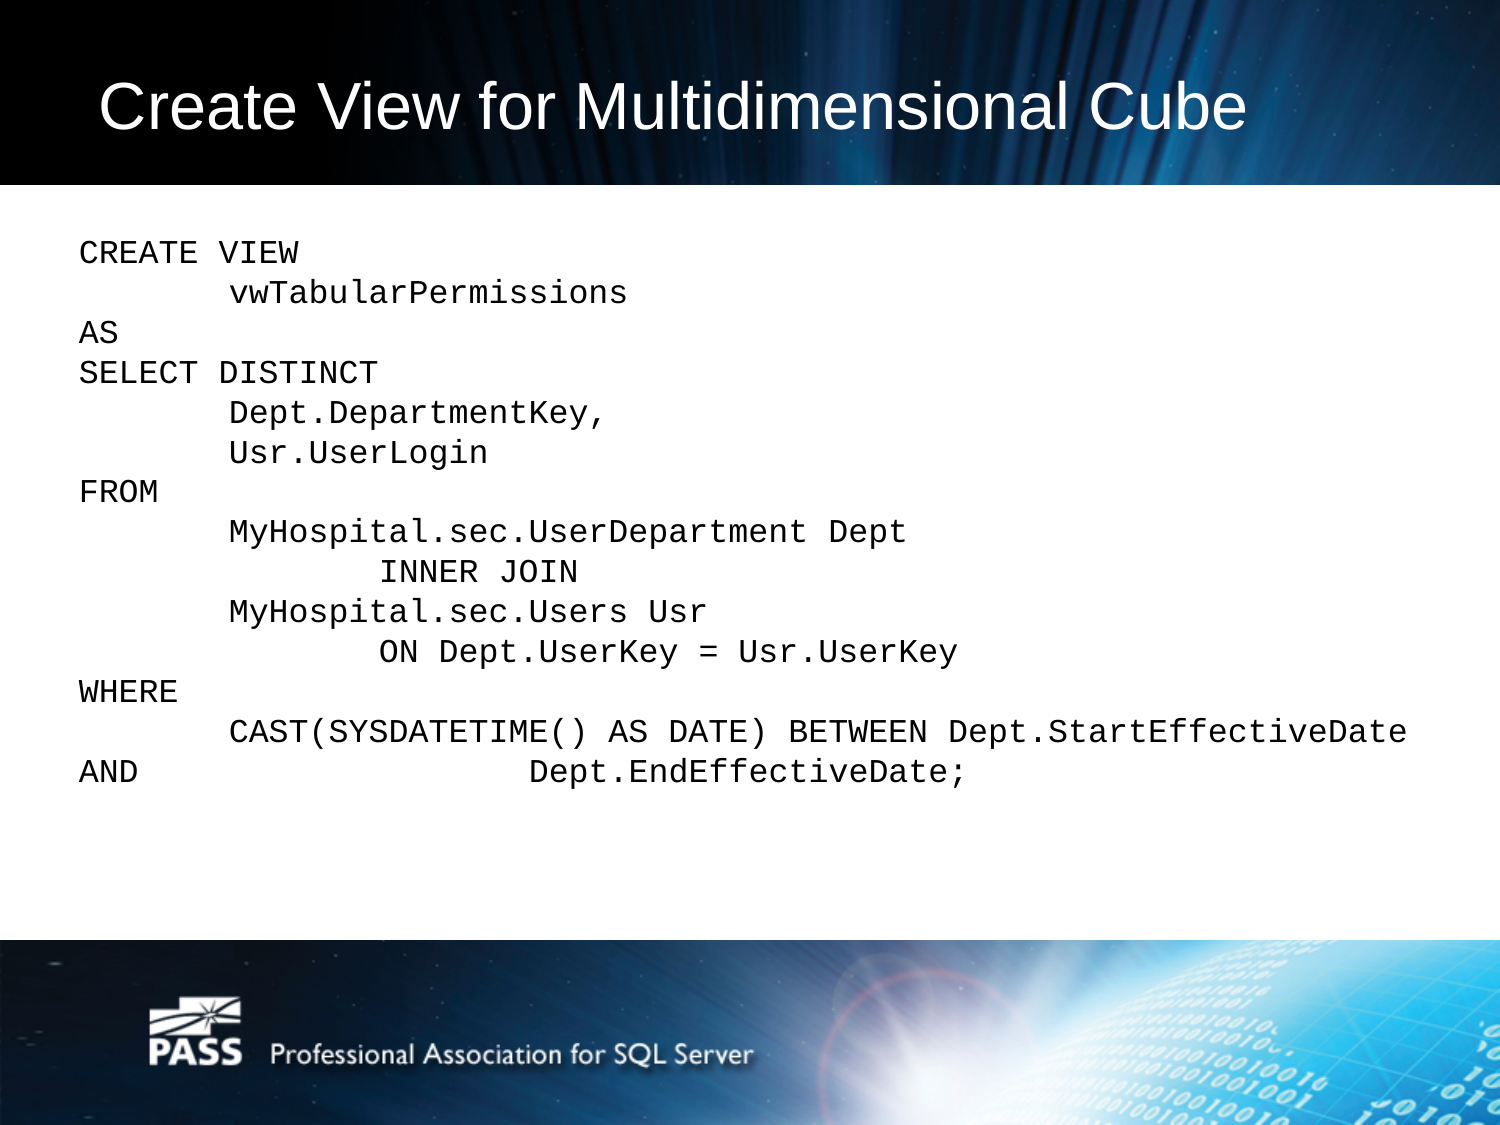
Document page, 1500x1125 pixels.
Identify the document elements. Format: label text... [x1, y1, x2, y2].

picture [0, 940, 1500, 1125]
list CREATE VIEW vwTabularPermissions AS SELECT DISTINCT Dept.DepartmentKey, Usr.UserLogin FROM MyHospital.sec.UserDepartment Dept INNER JOIN MyHospital.sec.Users Usr ON Dept.UserKey = Usr.UserKey WHERE CAST(SYSDATETIME() AS DATE) BETWEEN Dept.StartEffectiveDate AND Dept.EndEffectiveDate; [64, 222, 1482, 944]
title Create View for Multidimensional Cube [84, 9, 1482, 197]
picture [0, 0, 1500, 185]
